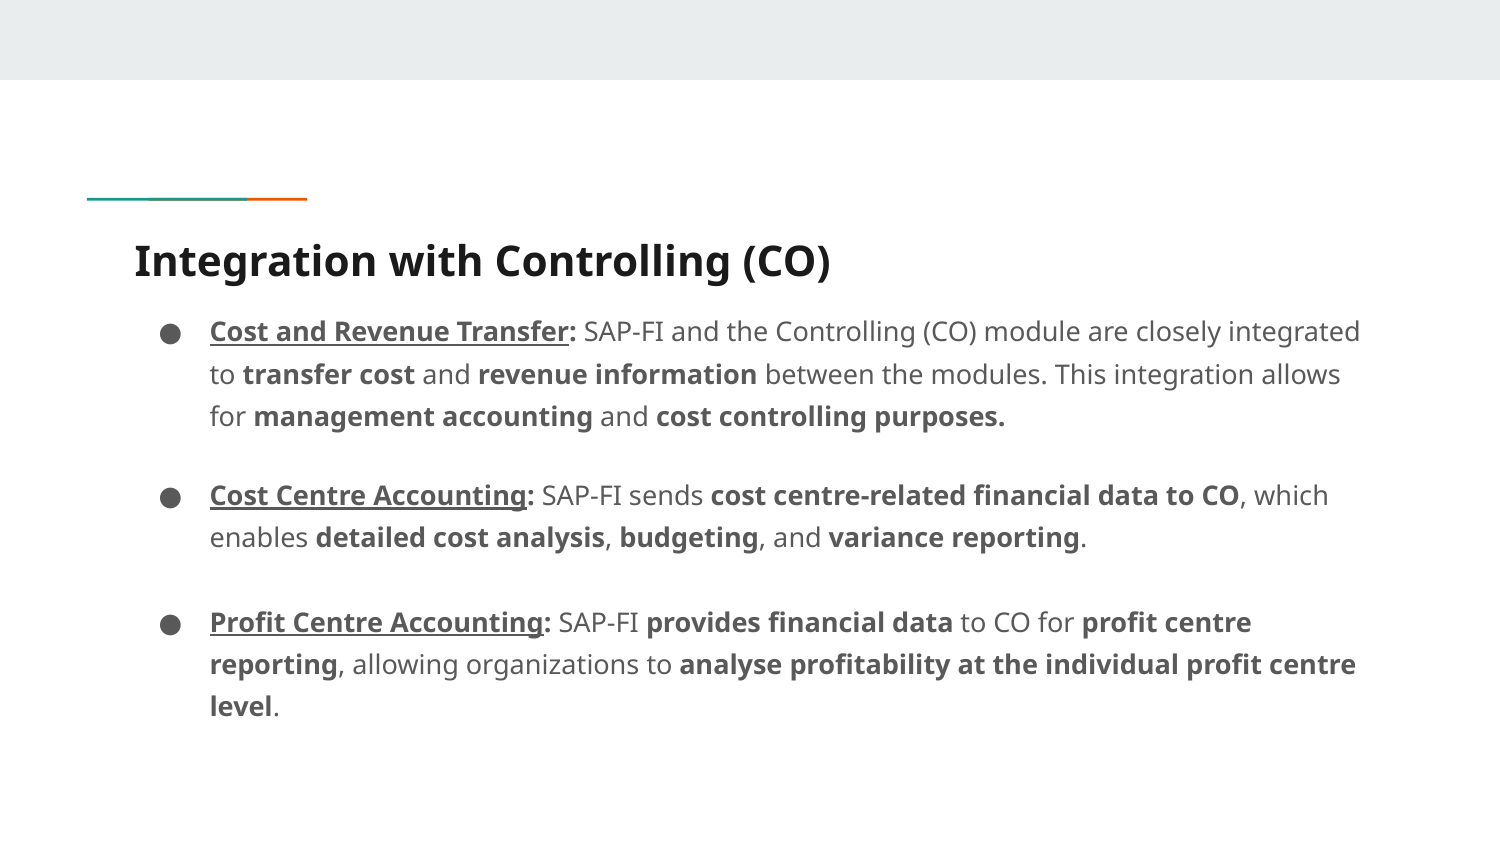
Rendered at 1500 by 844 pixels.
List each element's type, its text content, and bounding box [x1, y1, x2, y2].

list Cost and Revenue Transfer: SAP-FI and the Controlling (CO) module are closely integrated to transfer cost and revenue information between the modules. This integration allows for management accounting and cost controlling purposes. Cost Centre Accounting: SAP-FI sends cost centre-related financial data to CO, which enables detailed cost analysis, budgeting, and variance reporting. Profit Centre Accounting: SAP-FI provides financial data to CO for profit centre reporting, allowing organizations to analyse profitability at the individual profit centre level. [119, 251, 1381, 781]
title Integration with Controlling (CO) [119, 216, 1381, 251]
